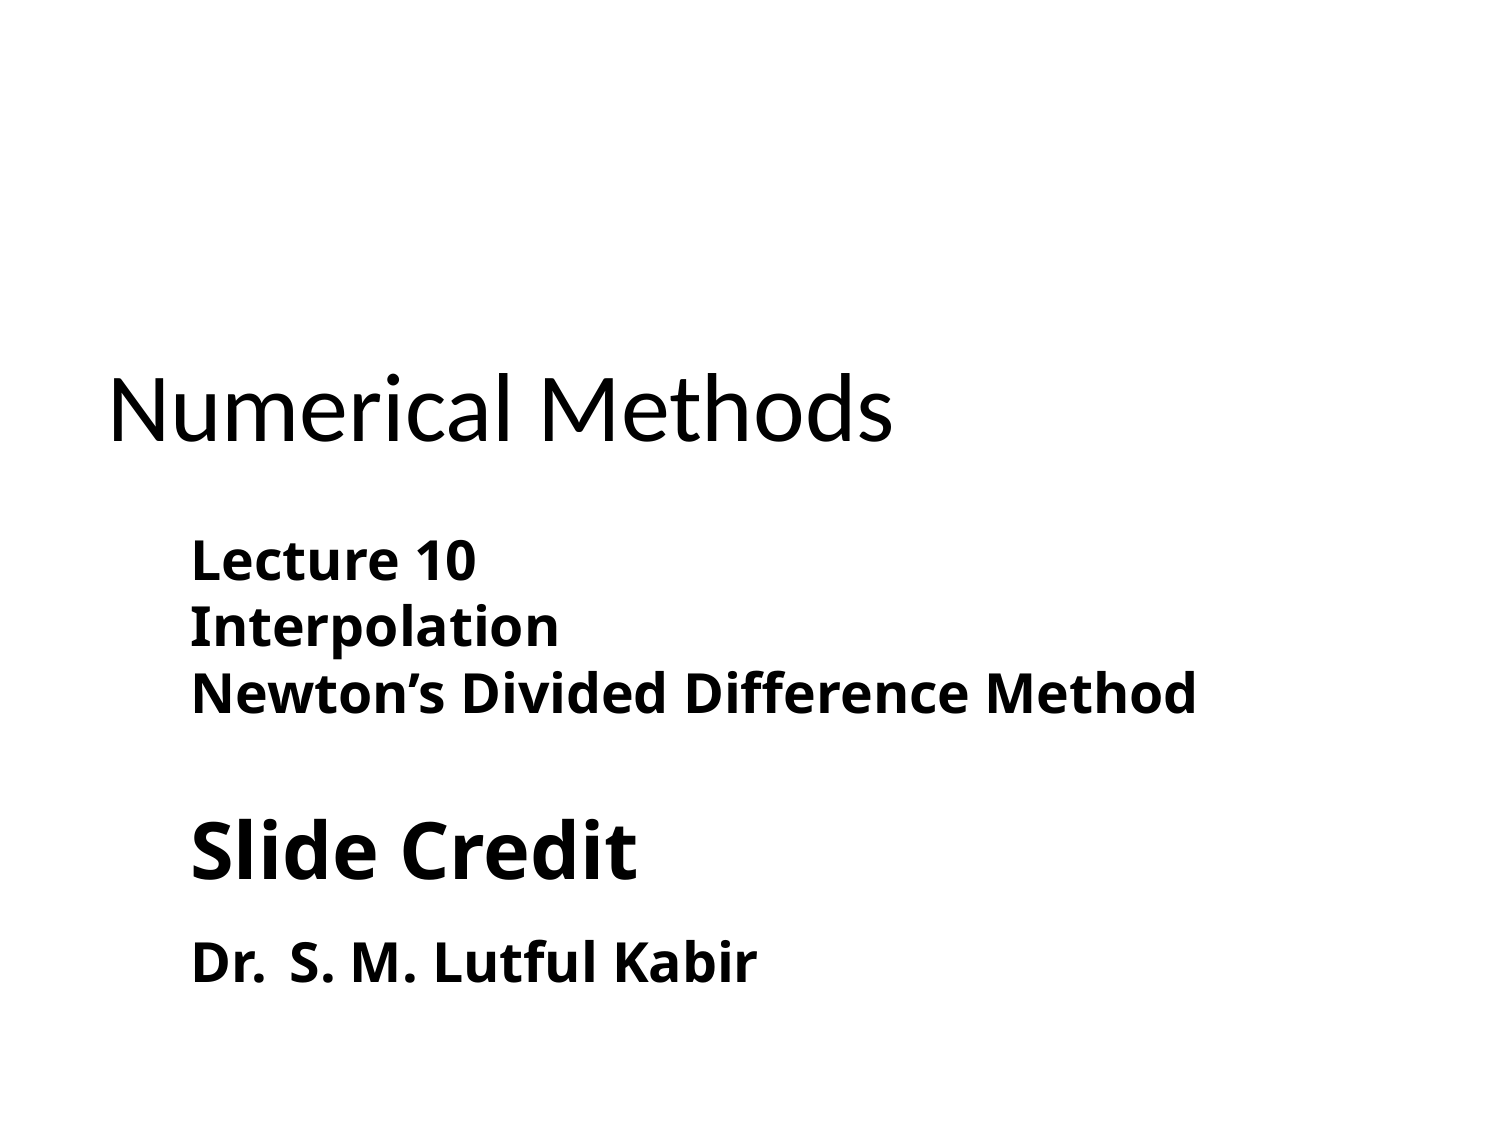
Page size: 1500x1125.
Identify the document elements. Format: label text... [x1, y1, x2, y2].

text_box Numerical Methods [87, 215, 1413, 462]
text_box Lecture 10 Interpolation Newton’s Divided Difference Method Slide Credit Dr. S. M. Lutful Kabir [175, 525, 1344, 1065]
